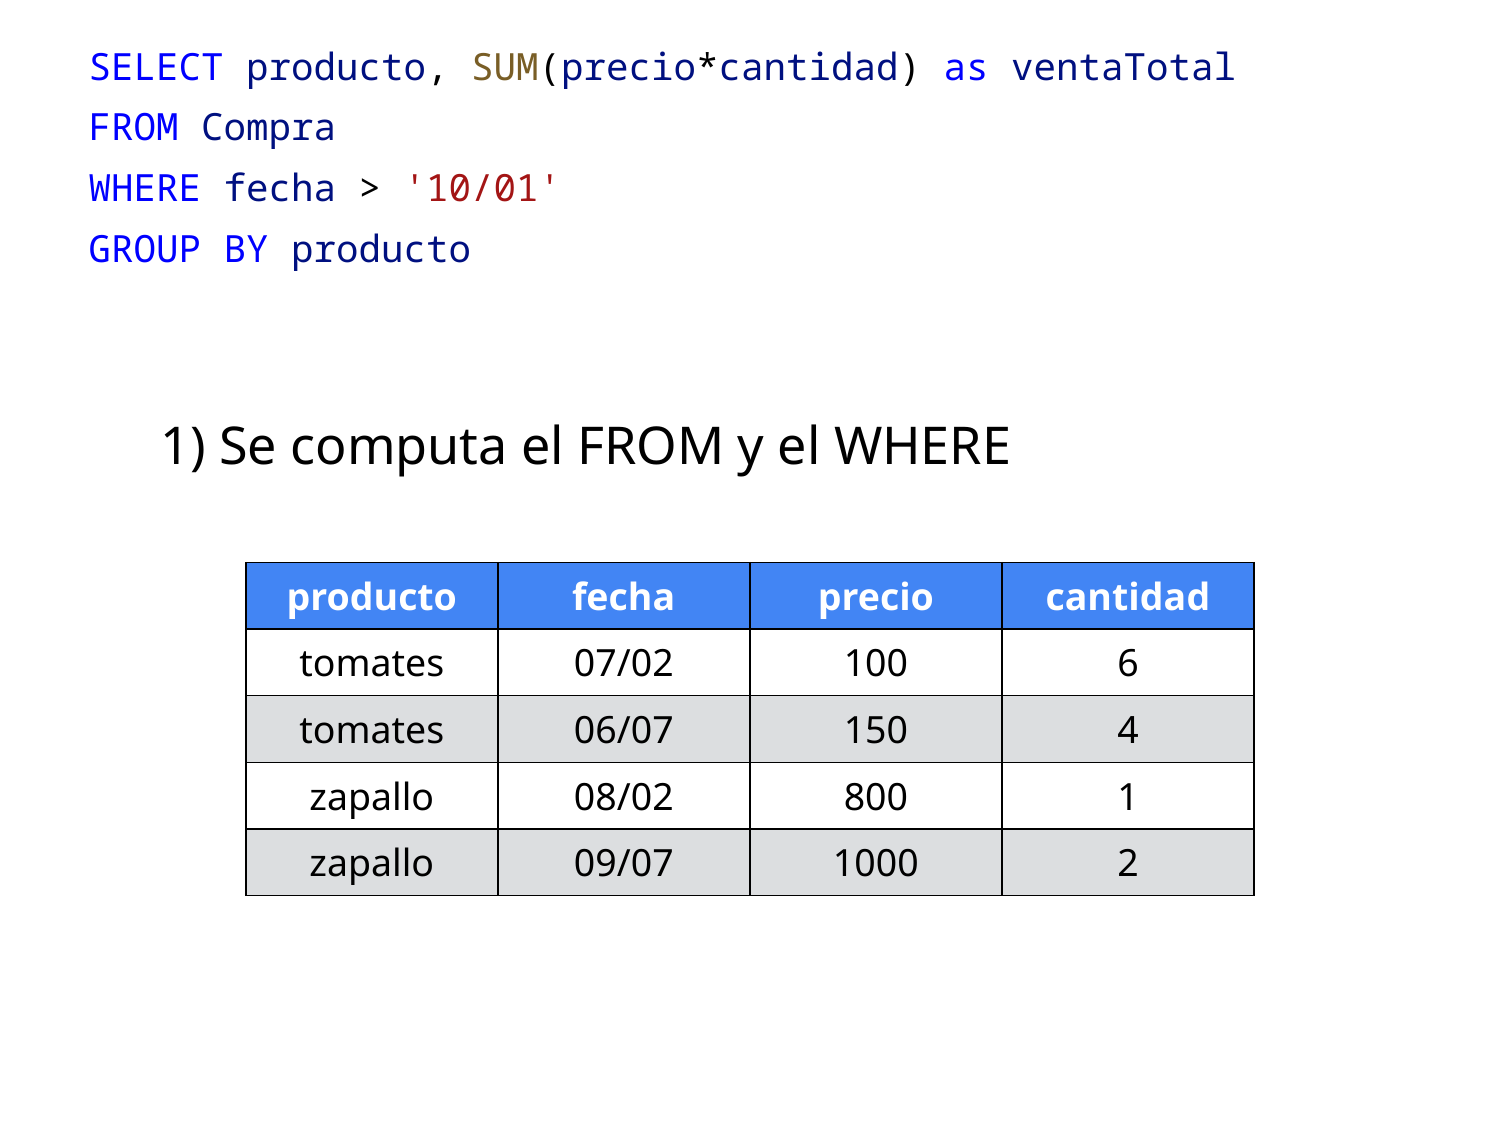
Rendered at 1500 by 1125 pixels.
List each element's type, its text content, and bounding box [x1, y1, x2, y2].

text_box 1) Se computa el FROM y el WHERE [154, 407, 1346, 482]
table_cell 800 [751, 763, 1001, 828]
table_cell 100 [751, 630, 1001, 695]
table_cell 1000 [751, 830, 1001, 895]
table_cell 06/07 [499, 696, 749, 762]
table_cell 2 [1003, 830, 1253, 895]
table_header cantidad [1003, 563, 1253, 628]
table_cell 07/02 [499, 630, 749, 695]
table_cell 6 [1003, 630, 1253, 695]
text_box SELECT producto, SUM(precio*cantidad) as ventaTotal FROM Compra WHERE fecha > '10/01' GROUP BY producto [82, 21, 1418, 356]
table_cell zapallo [247, 830, 497, 895]
table_header producto [247, 563, 497, 628]
table_cell 4 [1003, 696, 1253, 762]
table_cell tomates [247, 696, 497, 762]
table_cell zapallo [247, 763, 497, 828]
table_header precio [751, 563, 1001, 628]
table_header fecha [499, 563, 749, 628]
table_cell 1 [1003, 763, 1253, 828]
table_cell 09/07 [499, 830, 749, 895]
table_cell tomates [247, 630, 497, 695]
table_cell 150 [751, 696, 1001, 762]
table_cell 08/02 [499, 763, 749, 828]
